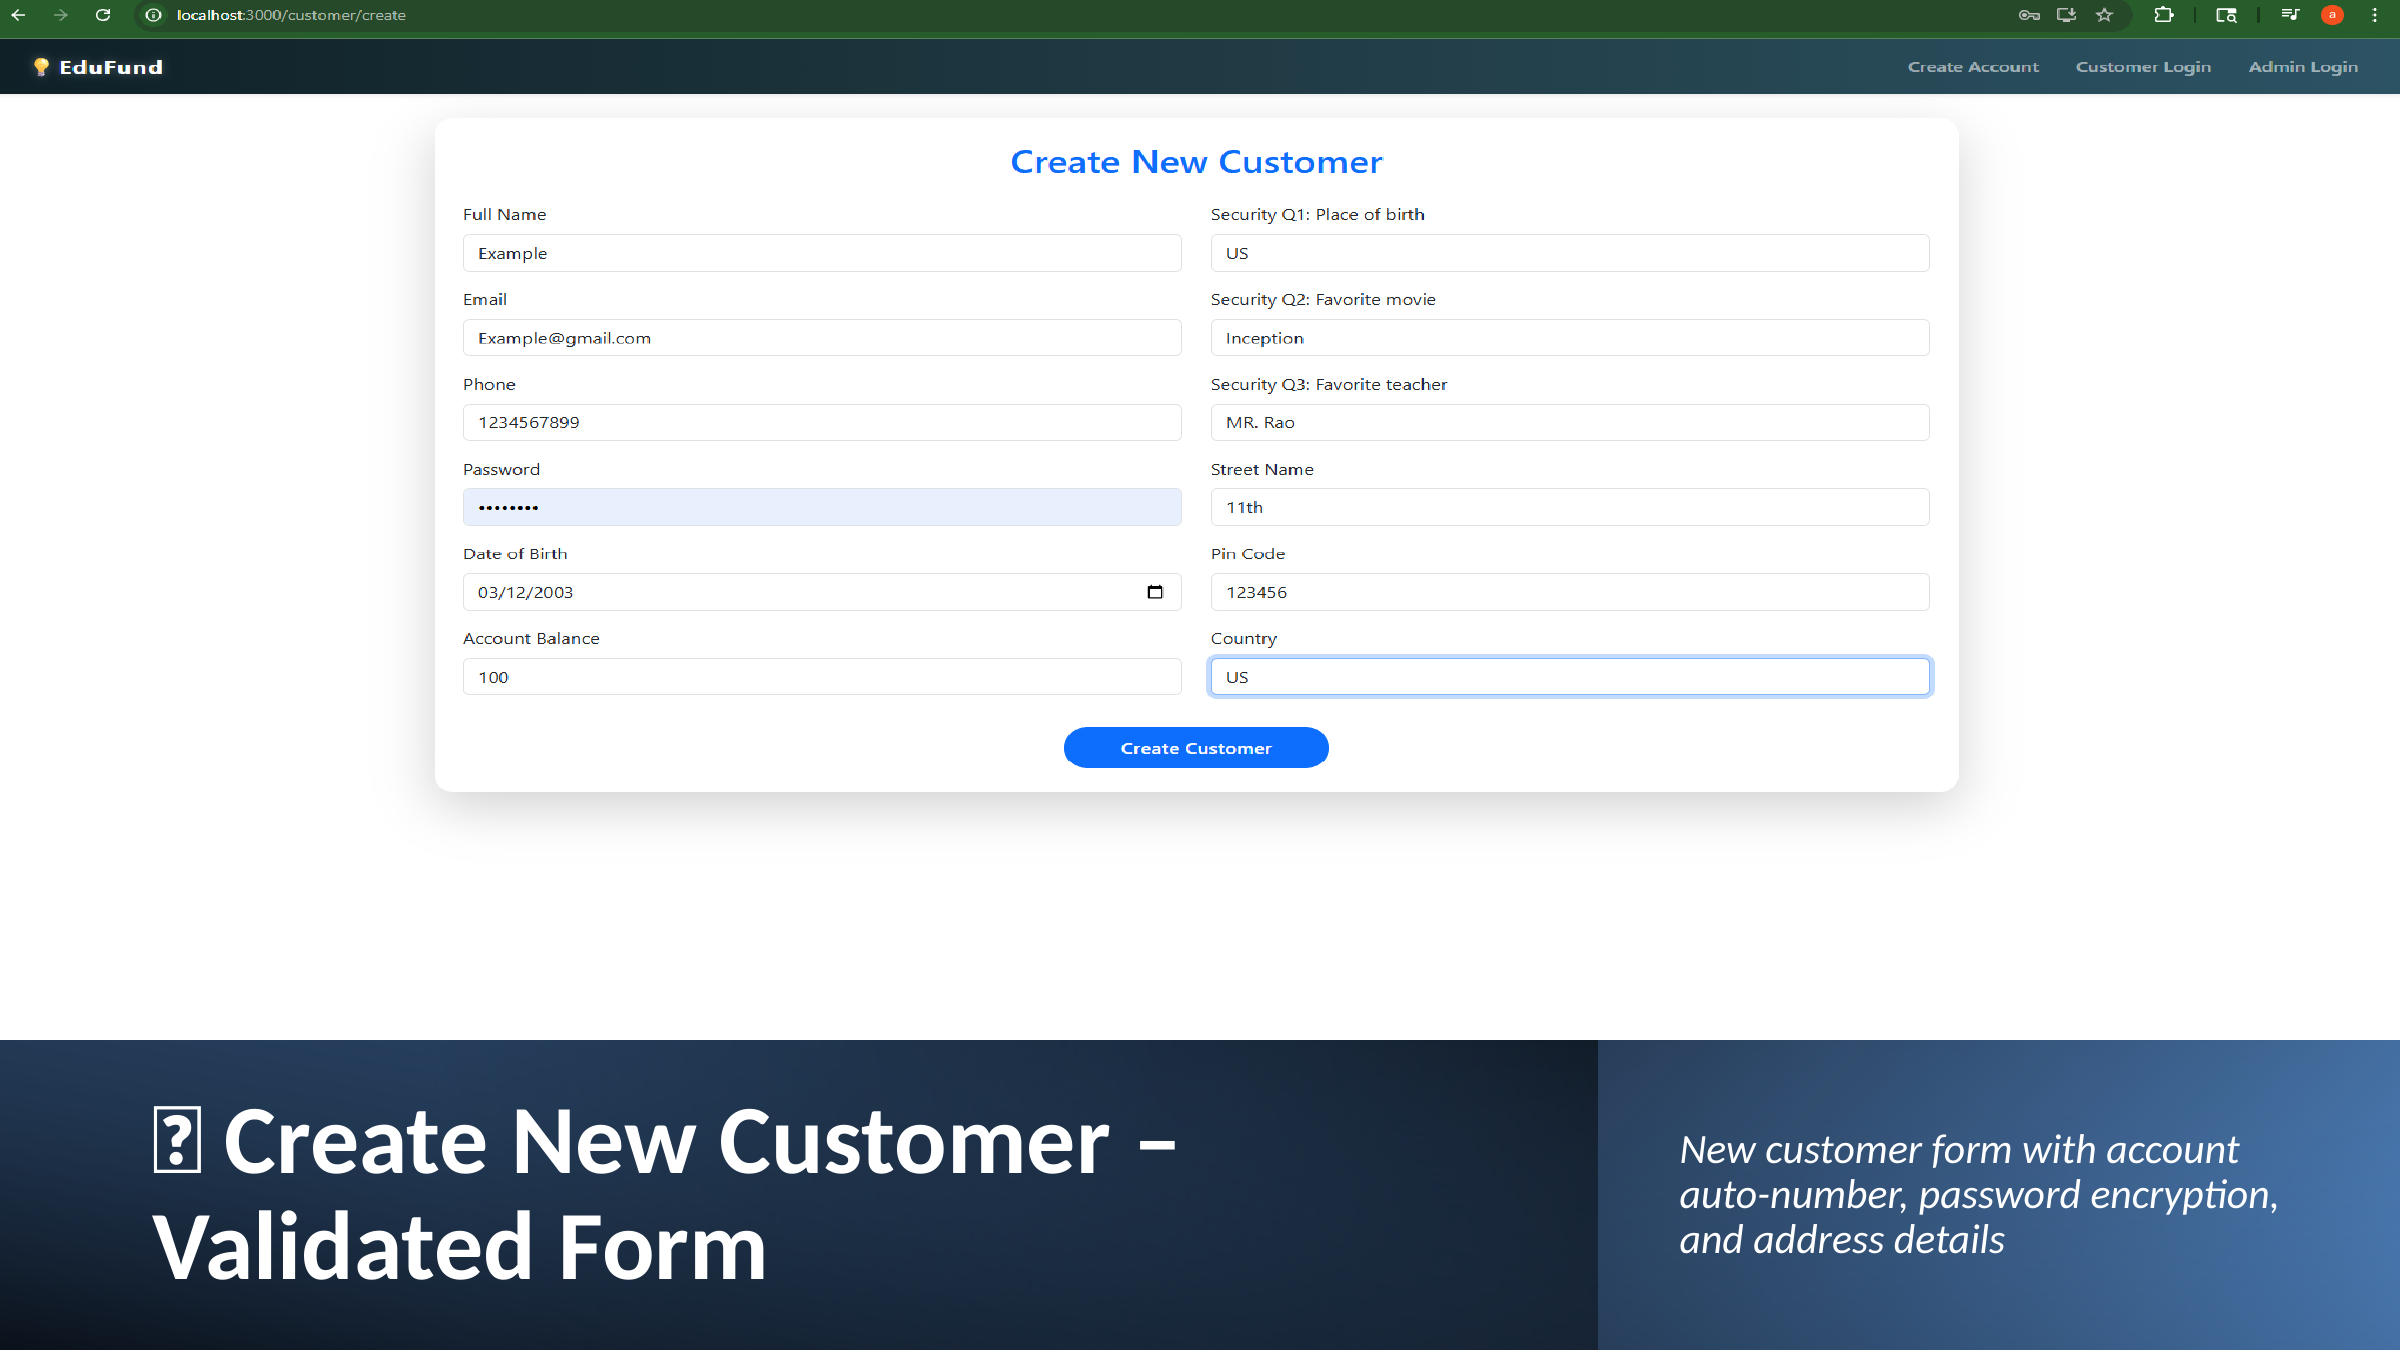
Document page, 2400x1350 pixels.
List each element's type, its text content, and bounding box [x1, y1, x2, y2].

text_box [0, 1051, 2400, 1350]
text_box 🧾 Create New Customer – Validated Form [137, 1080, 1509, 1309]
text_box New customer form with account auto-number, password encryption, and address details [1664, 1108, 2336, 1281]
picture [0, 0, 2400, 1041]
